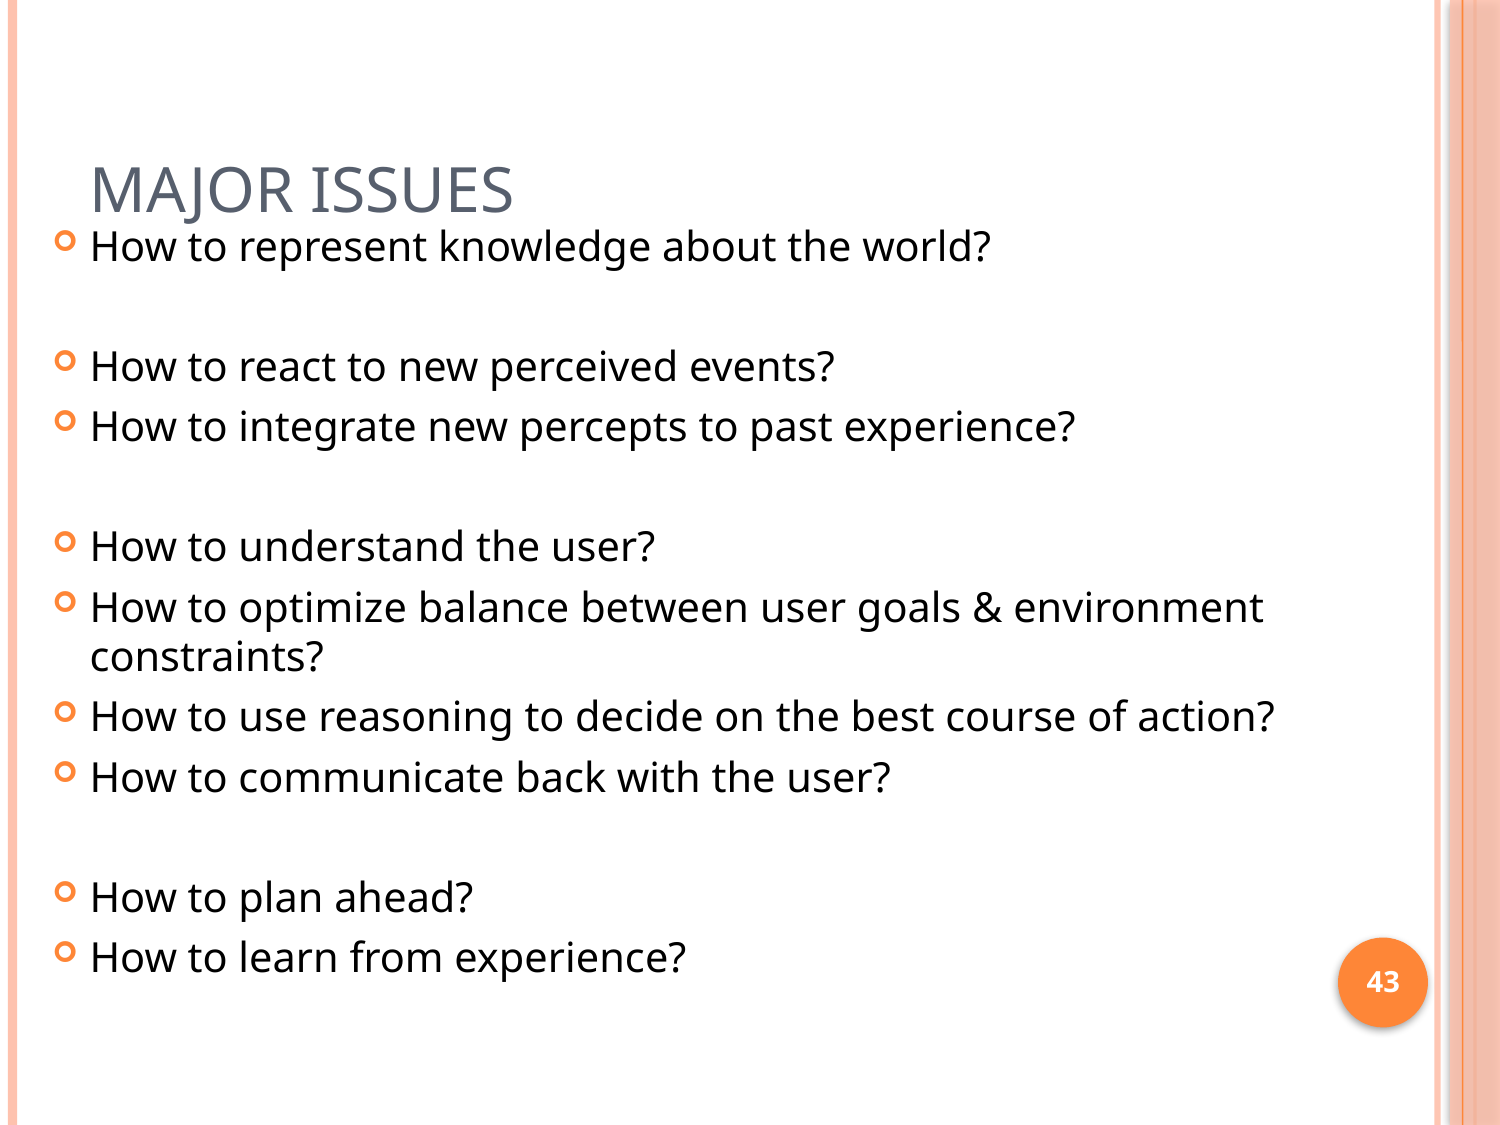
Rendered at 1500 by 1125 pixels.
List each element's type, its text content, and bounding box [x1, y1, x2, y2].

text_box How to represent knowledge about the world? How to react to new perceived events? How to integrate new percepts to past experience? How to understand the user? How to optimize balance between user goals & environment constraints? How to use reasoning to decide on the best course of action? How to communicate back with the user? How to plan ahead? How to learn from experience? [37, 212, 1475, 994]
text_box Major issues [74, 45, 1300, 212]
text_box <number> [1333, 940, 1434, 1027]
